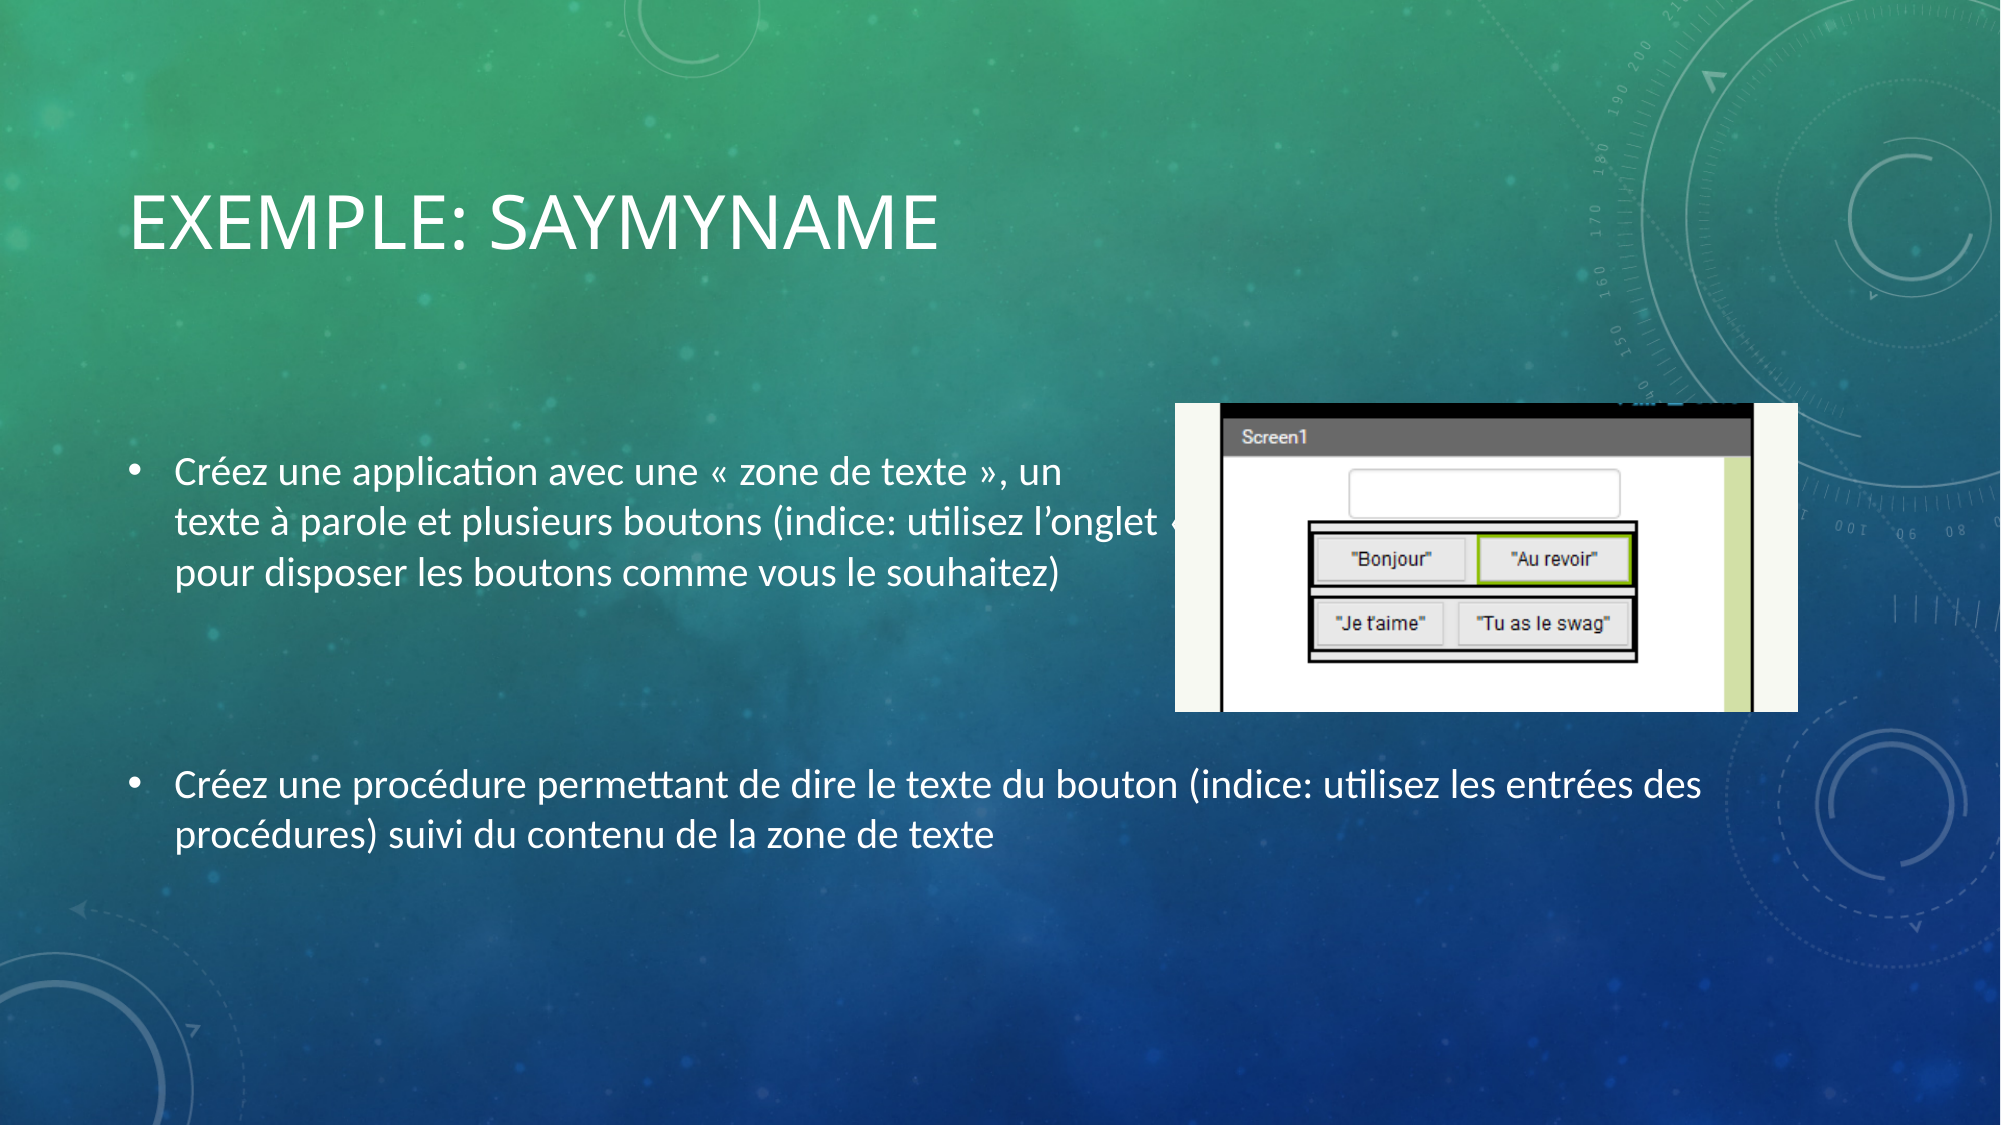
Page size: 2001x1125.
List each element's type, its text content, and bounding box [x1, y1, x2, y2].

title Exemple: SayMyName [112, 99, 1775, 339]
list Créez une application avec une « zone de texte », un texte à parole et plusieurs boutons (indice: utilisez l’onglet « disposition » pour disposer les boutons comme vous le souhaitez) Créez une procédure permettant de dire le texte du bouton (indice: utilisez les entrées des procédures) suivi du contenu de la zone de texte [112, 351, 1775, 950]
picture [0, 0, 2001, 1125]
